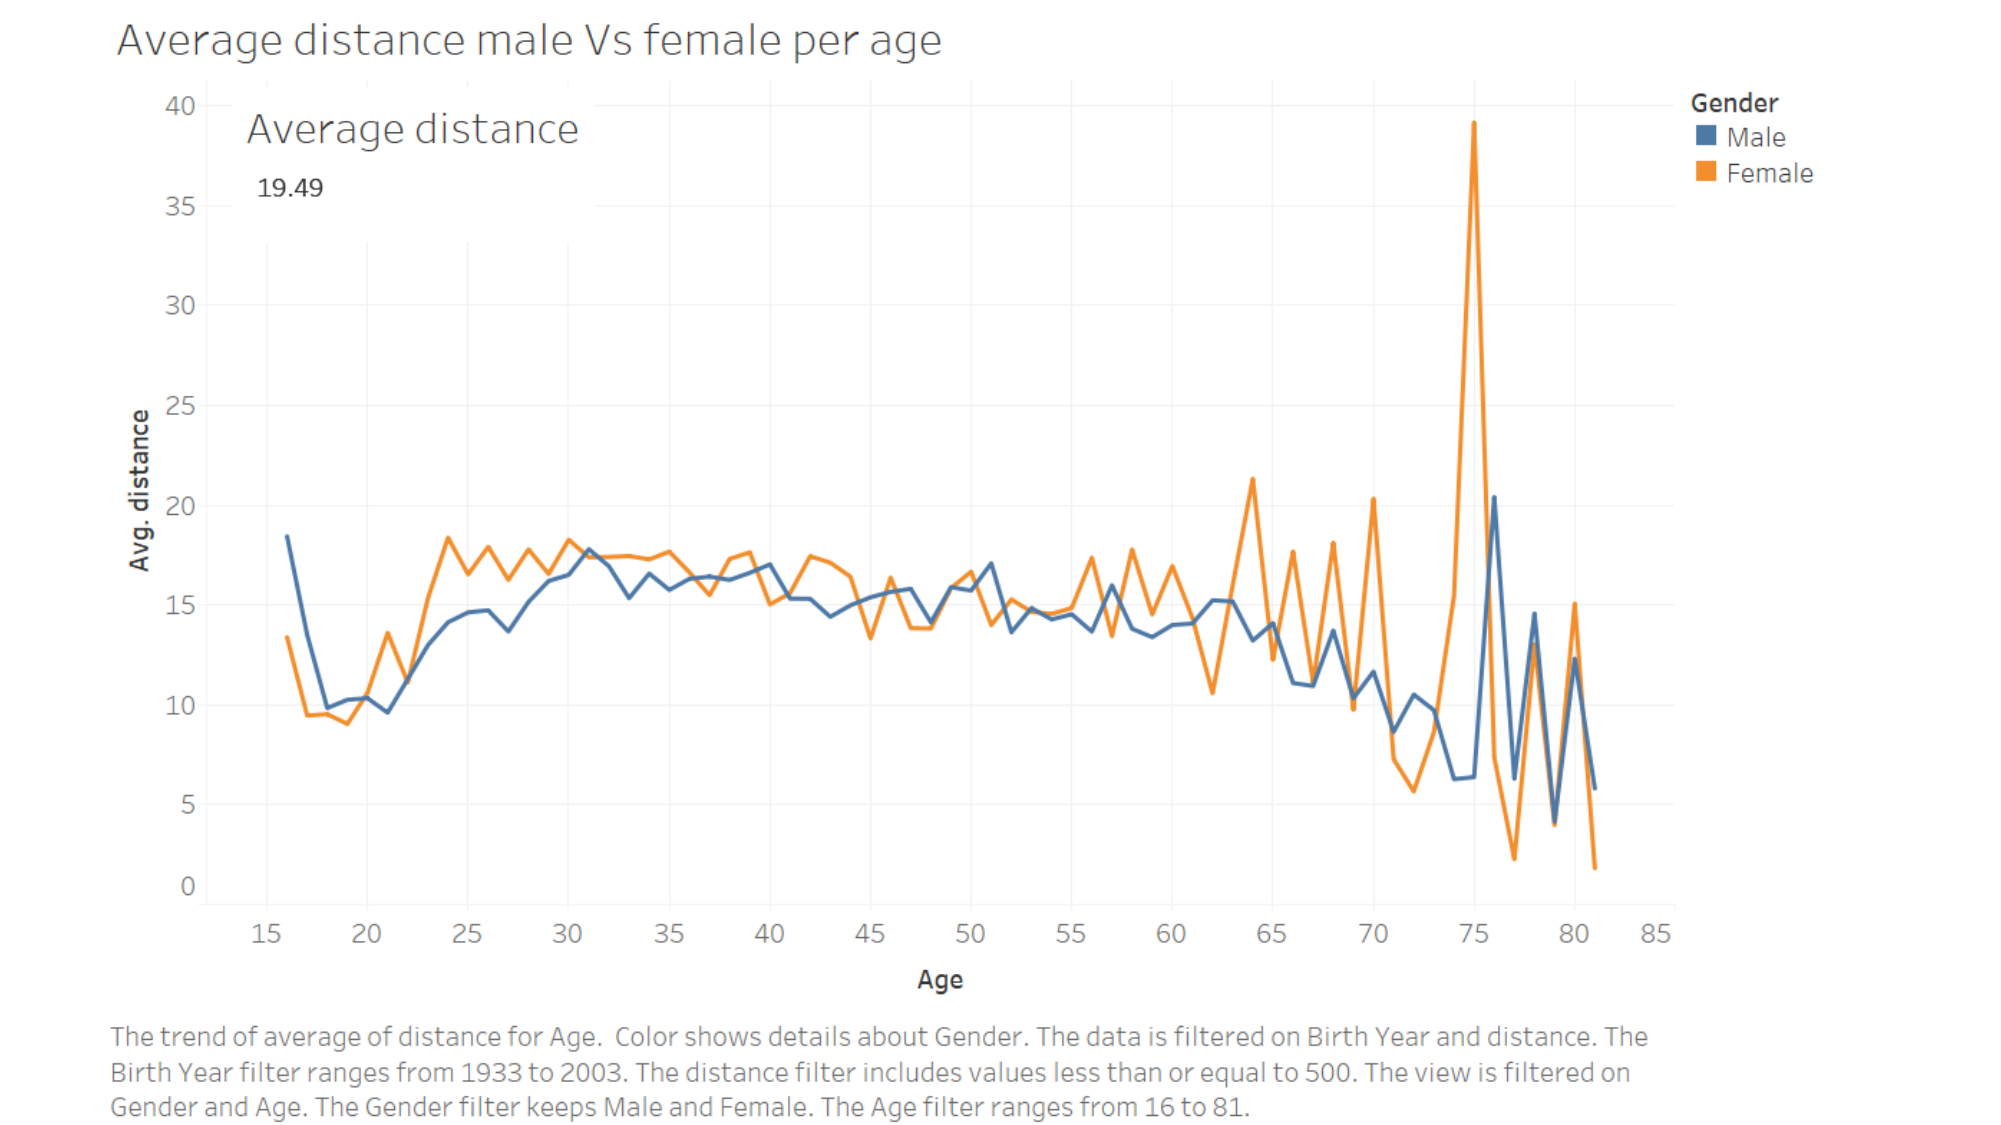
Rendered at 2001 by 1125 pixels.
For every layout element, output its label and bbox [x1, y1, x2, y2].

picture [110, 0, 1890, 1125]
